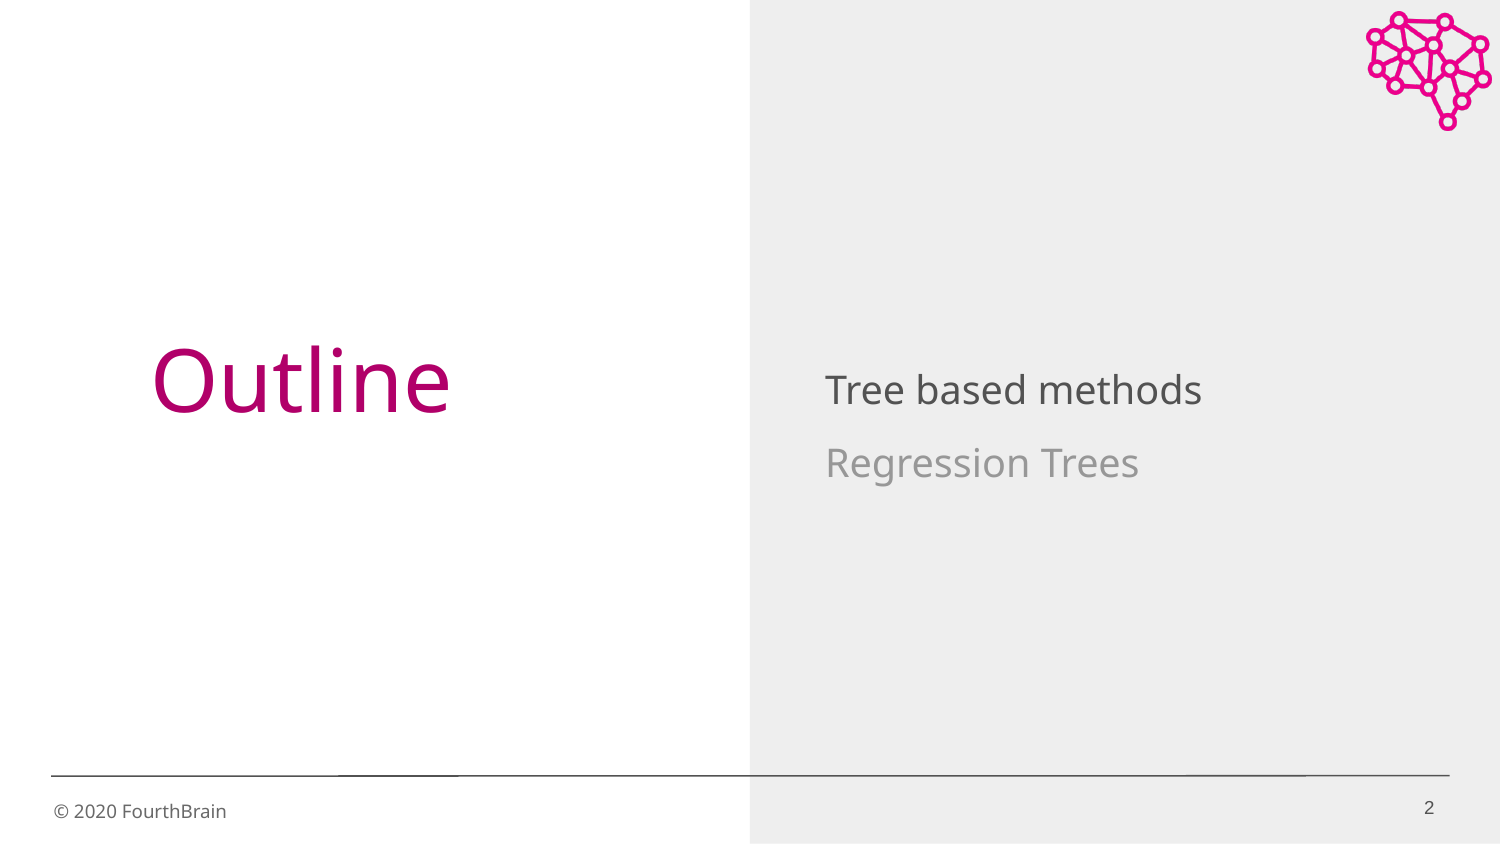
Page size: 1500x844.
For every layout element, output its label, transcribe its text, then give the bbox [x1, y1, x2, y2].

title Outline [43, 202, 708, 446]
slide_number 2 [1359, 776, 1450, 841]
picture [1366, 11, 1492, 131]
list Tree based methods Regression Trees [810, 118, 1440, 725]
